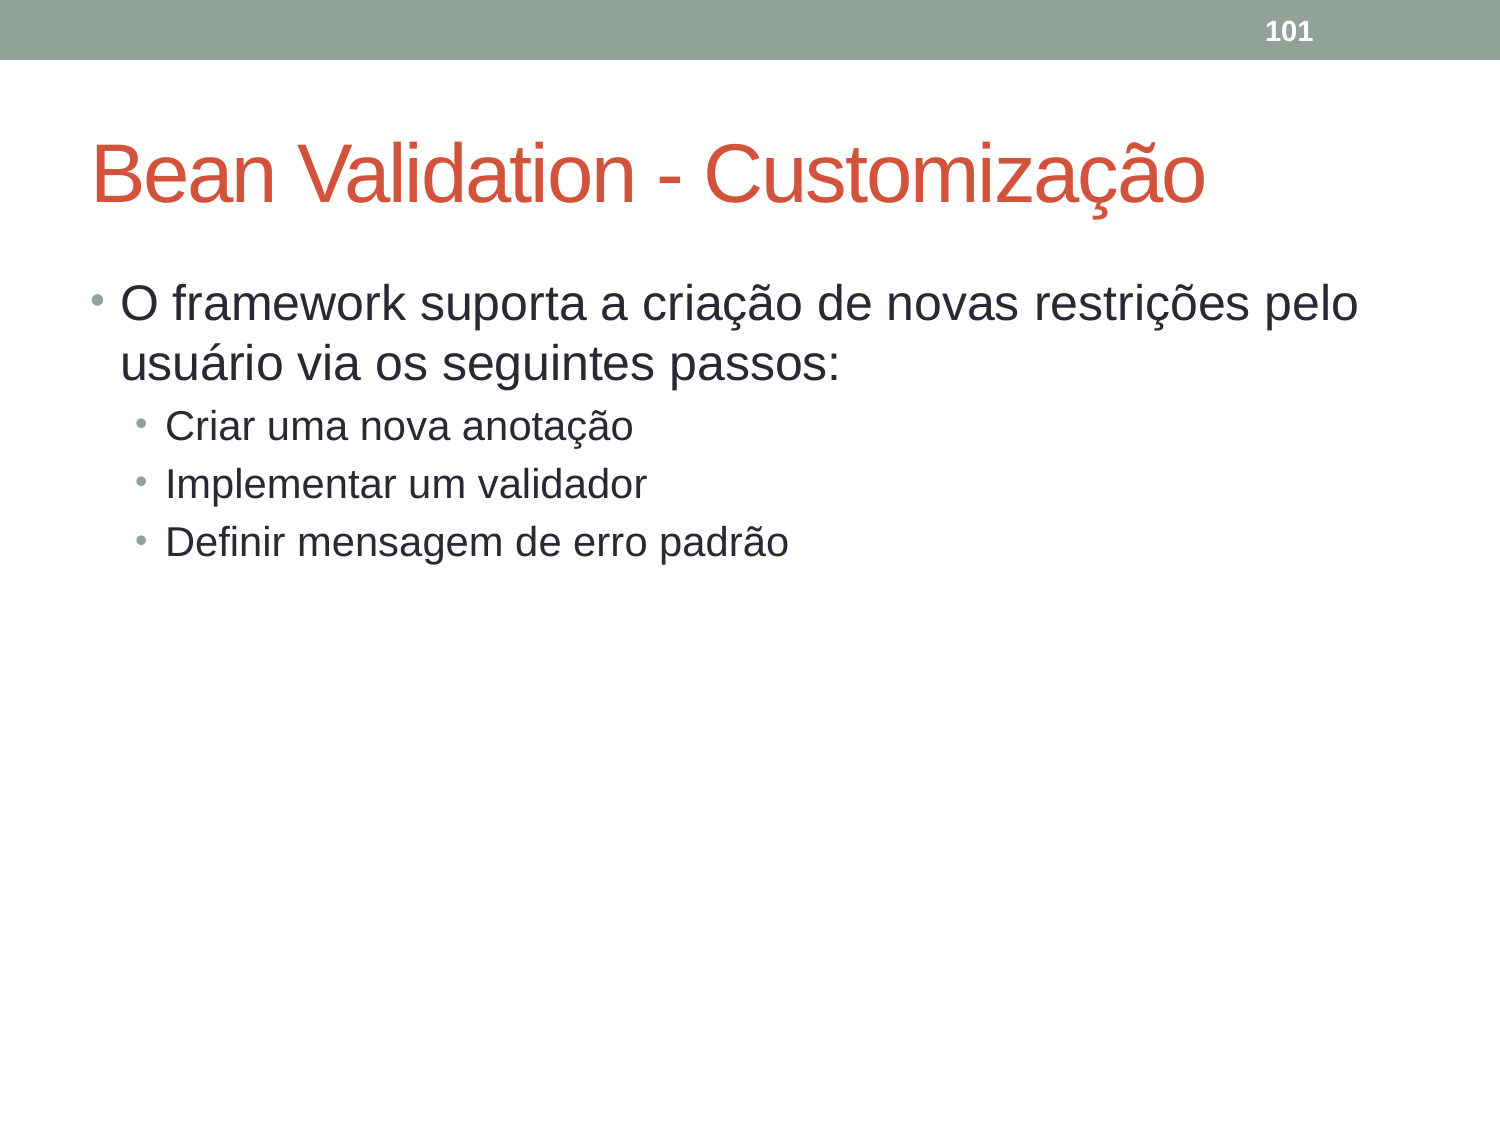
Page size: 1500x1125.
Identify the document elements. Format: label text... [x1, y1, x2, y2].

title Bean Validation - Customização [75, 87, 1425, 250]
list O framework suporta a criação de novas restrições pelo usuário via os seguintes passos: Criar uma nova anotação Implementar um validador Definir mensagem de erro padrão [75, 262, 1425, 1063]
slide_number 101 [1250, 3, 1425, 57]
